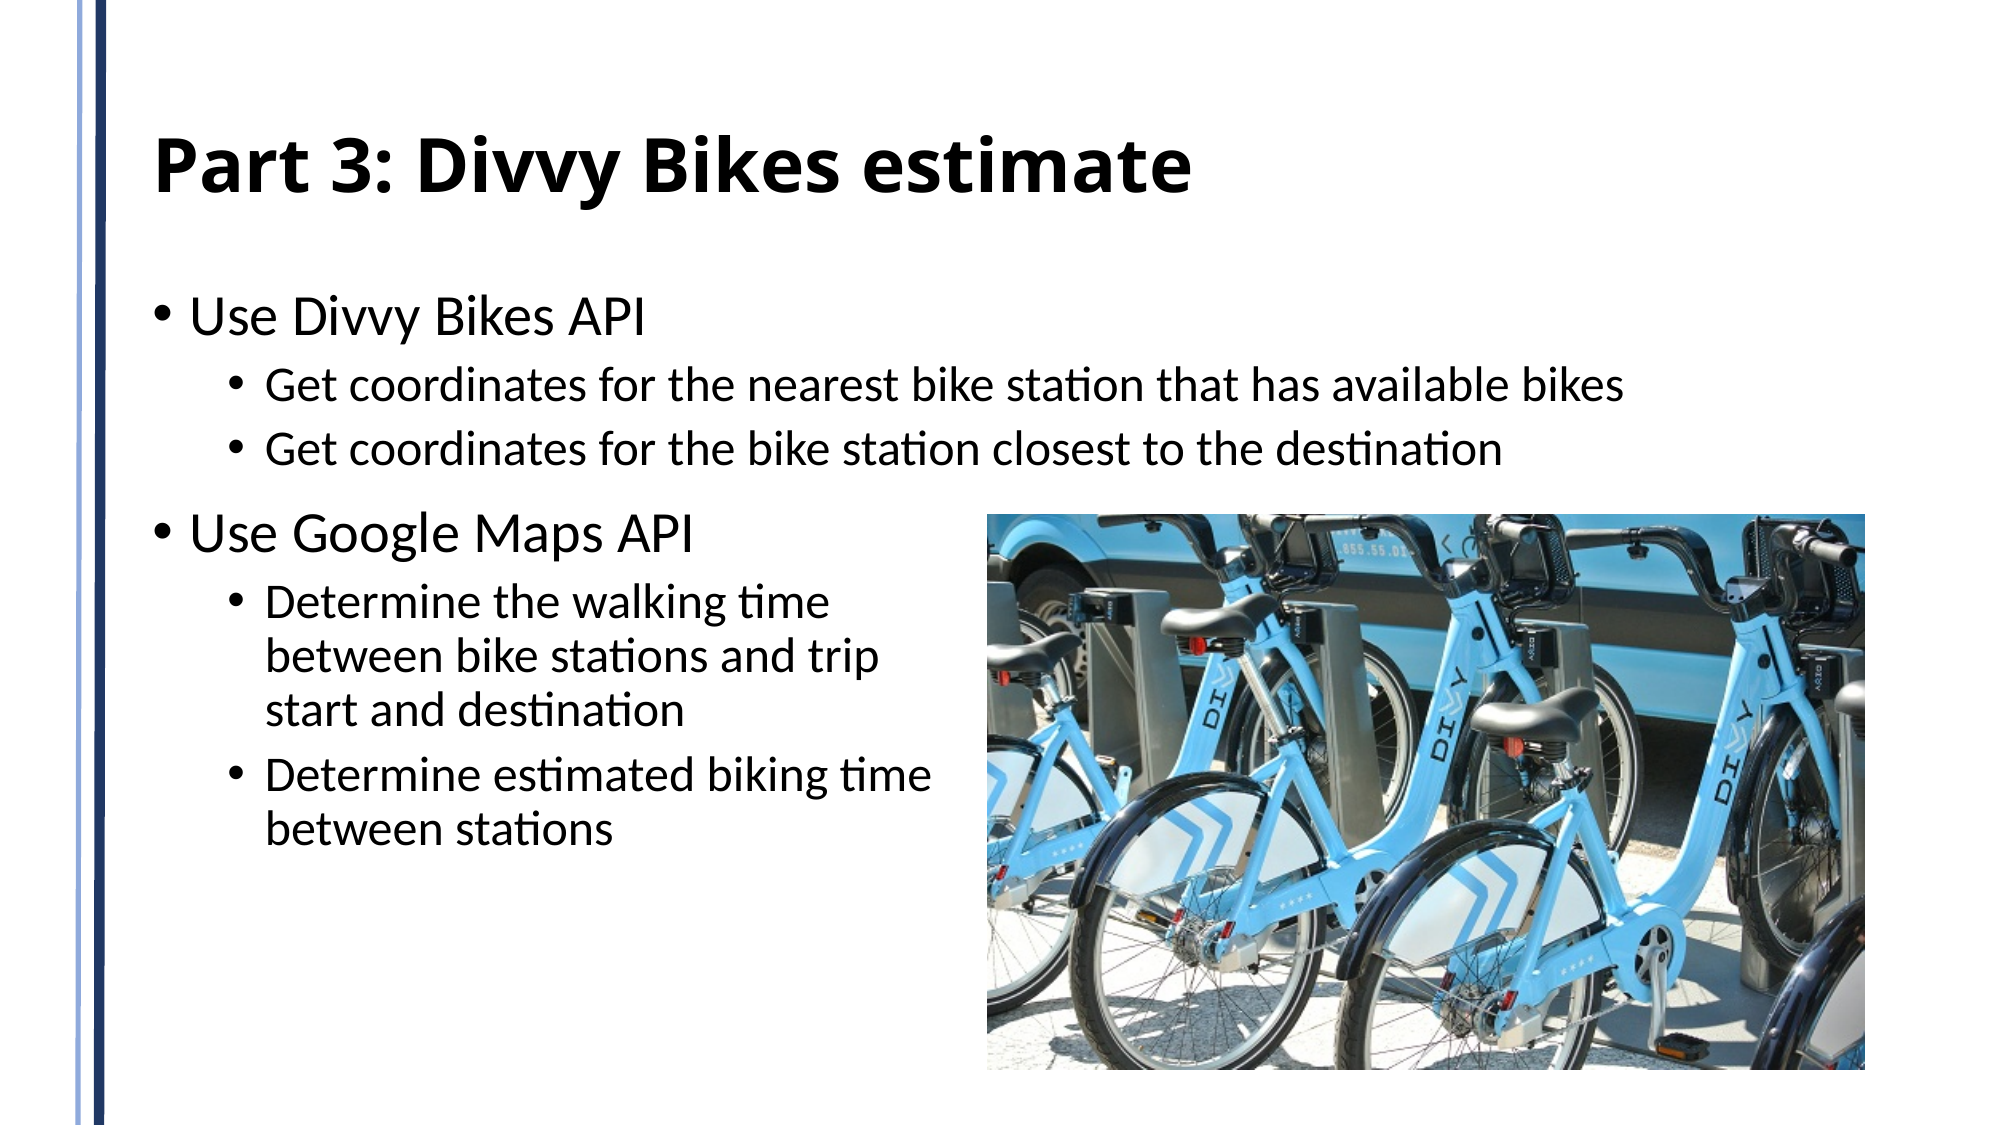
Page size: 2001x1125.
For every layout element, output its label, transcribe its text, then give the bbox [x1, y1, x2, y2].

text_box Use Divvy Bikes API Get coordinates for the nearest bike station that has available bikes Get coordinates for the bike station closest to the destination [137, 277, 1863, 536]
picture [987, 514, 1865, 1070]
title Part 3: Divvy Bikes estimate [137, 59, 1863, 277]
list Use Google Maps API Determine the walking time between bike stations and trip start and destination Determine estimated biking time between stations [137, 536, 952, 949]
